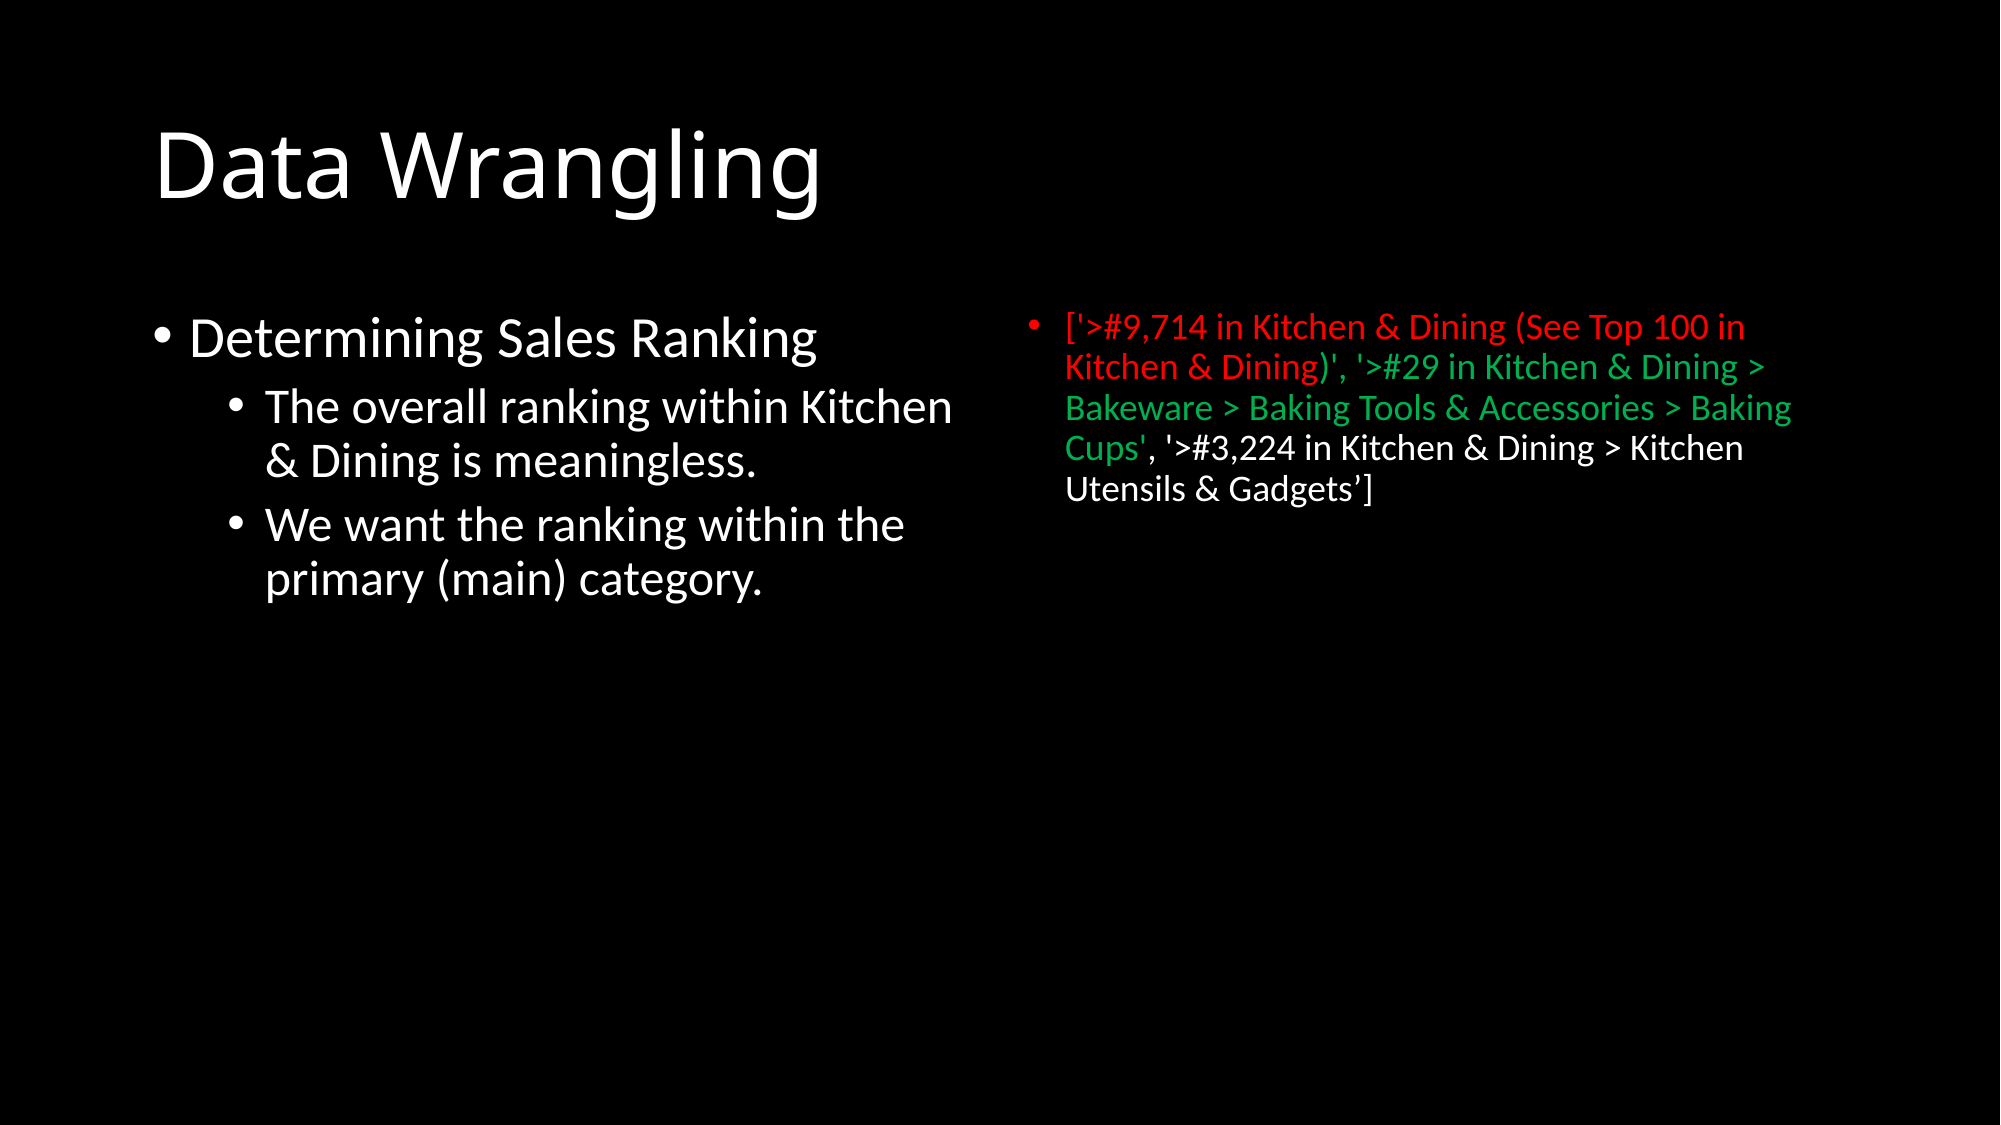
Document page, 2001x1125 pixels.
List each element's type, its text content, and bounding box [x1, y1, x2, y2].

title Data Wrangling [137, 59, 1863, 278]
list Determining Sales Ranking The overall ranking within Kitchen & Dining is meaningless. We want the ranking within the primary (main) category. [137, 299, 988, 1014]
list ['>#9,714 in Kitchen & Dining (See Top 100 in Kitchen & Dining)', '>#29 in Kitchen & Dining > Bakeware > Baking Tools & Accessories > Baking Cups', '>#3,224 in Kitchen & Dining > Kitchen Utensils & Gadgets’] [1012, 299, 1863, 1014]
